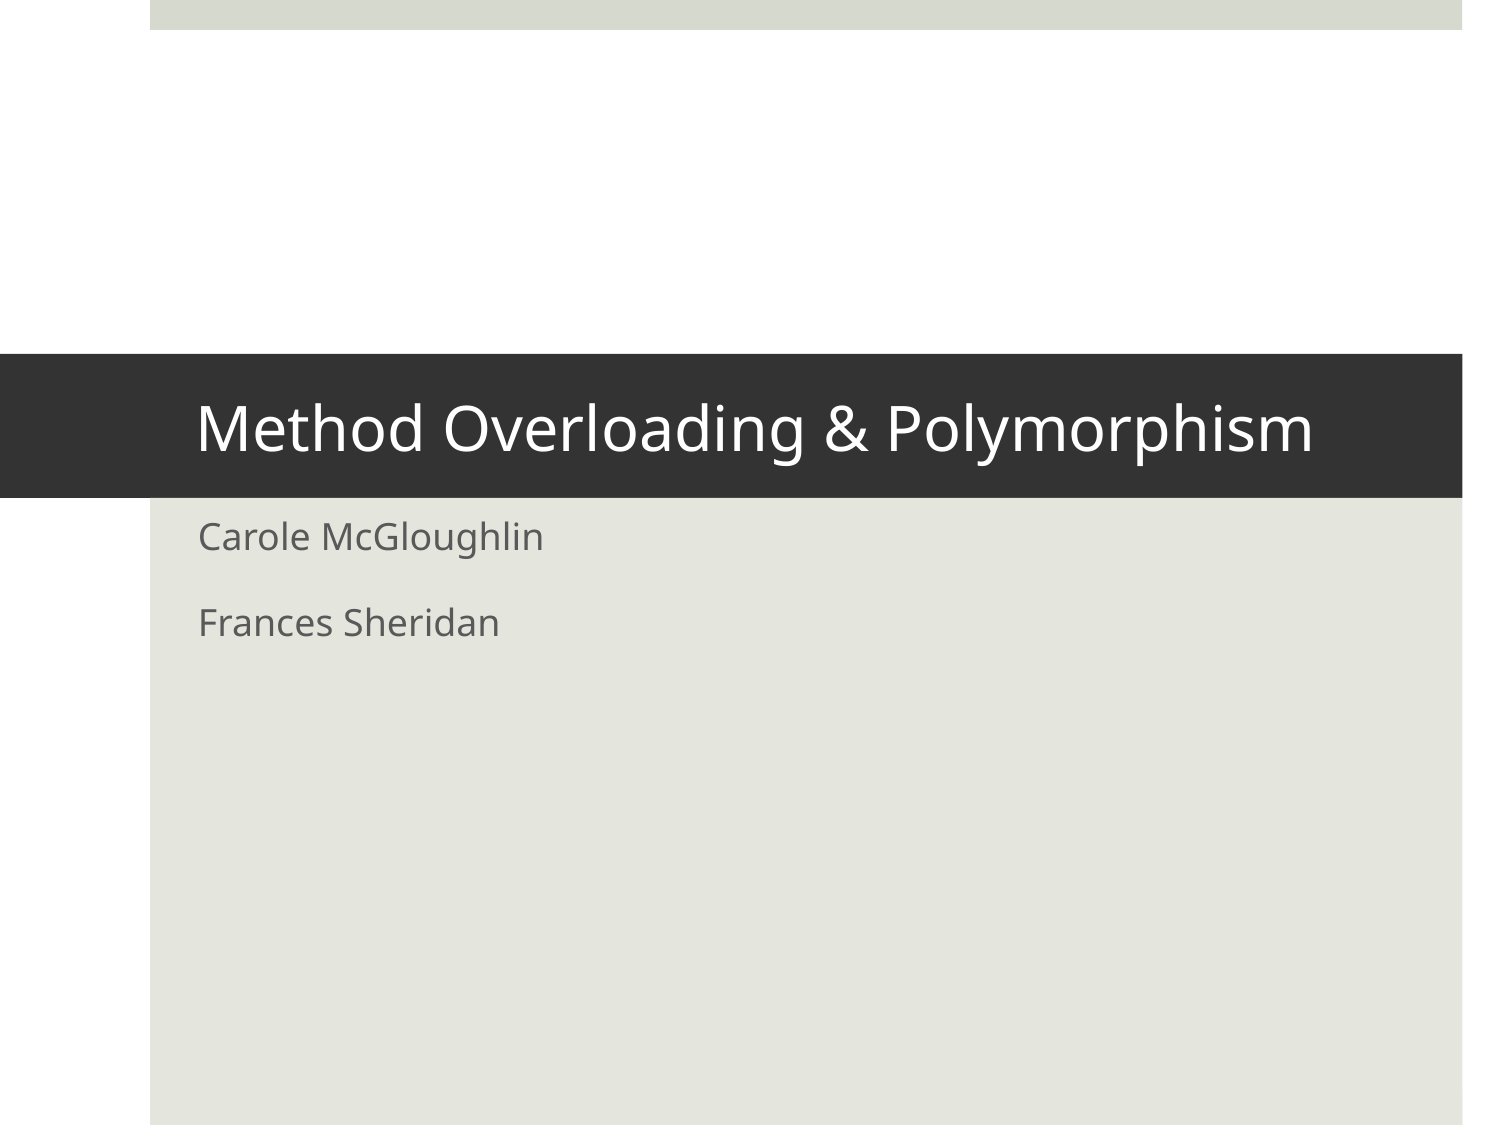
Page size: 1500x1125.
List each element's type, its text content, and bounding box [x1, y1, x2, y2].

subtitle Carole McGloughlin Frances Sheridan [150, 497, 1463, 1125]
title Method Overloading & Polymorphism [0, 353, 1463, 498]
